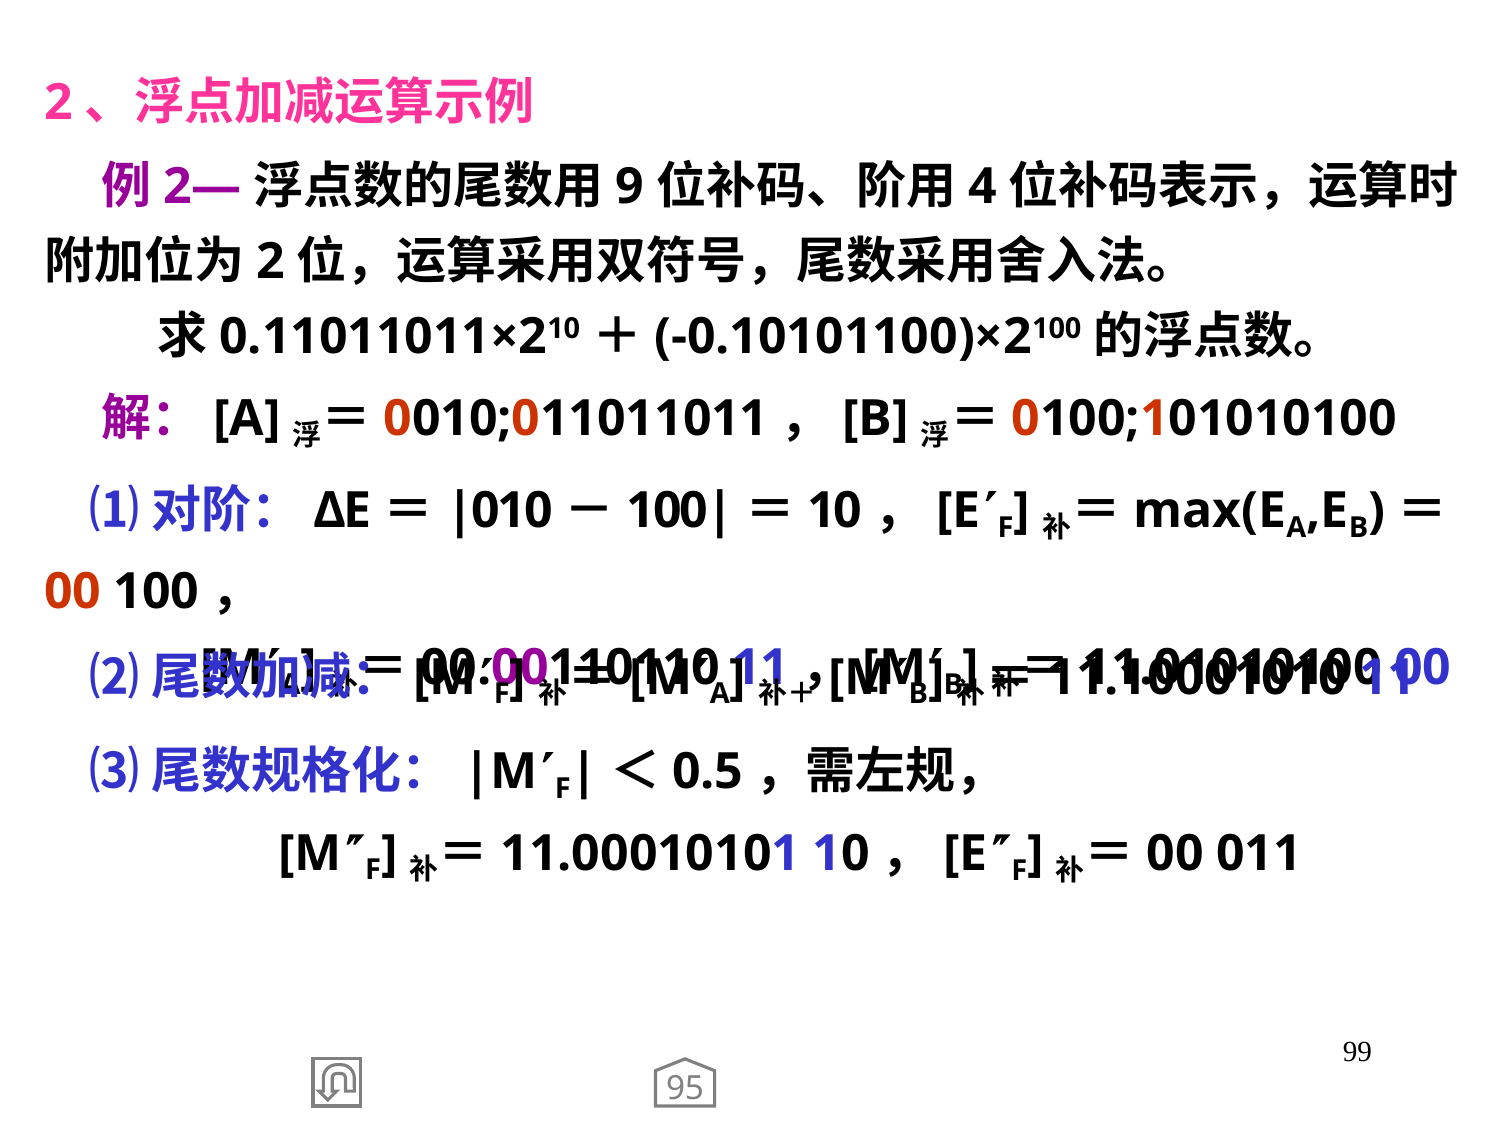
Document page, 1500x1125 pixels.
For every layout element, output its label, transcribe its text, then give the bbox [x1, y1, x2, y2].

text_box ⑴对阶：ΔE＝|010－100|＝10，[EF]补＝max(EA,EB)＝00 100， [MA]补＝00.00110110 11，[MB]补＝11.01010100 00 [29, 453, 1500, 708]
text_box 例2—浮点数的尾数用9位补码、阶用4位补码表示，运算时附加位为2位，运算采用双符号，尾数采用舍入法。 求0.11011011×210＋(-0.10101100)×2100的浮点数。 [29, 131, 1471, 361]
text_box ⑵尾数加减：[MF]补＝[MA]补＋[MB]补＝11.10001010 11 [29, 620, 1471, 714]
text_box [655, 1058, 715, 1107]
text_box 2、浮点加减运算示例 [29, 47, 1471, 131]
text_box 解：[A]浮＝0010;011011011，[B]浮＝0100;101010100 [29, 361, 1471, 453]
slide_number 99 [1074, 1024, 1388, 1101]
text_box ⑶尾数规格化：|MF|＜0.5，需左规， [MF]补＝11.00010101 10，[EF]补＝00 011 [29, 714, 1471, 894]
text_box [313, 1058, 361, 1106]
